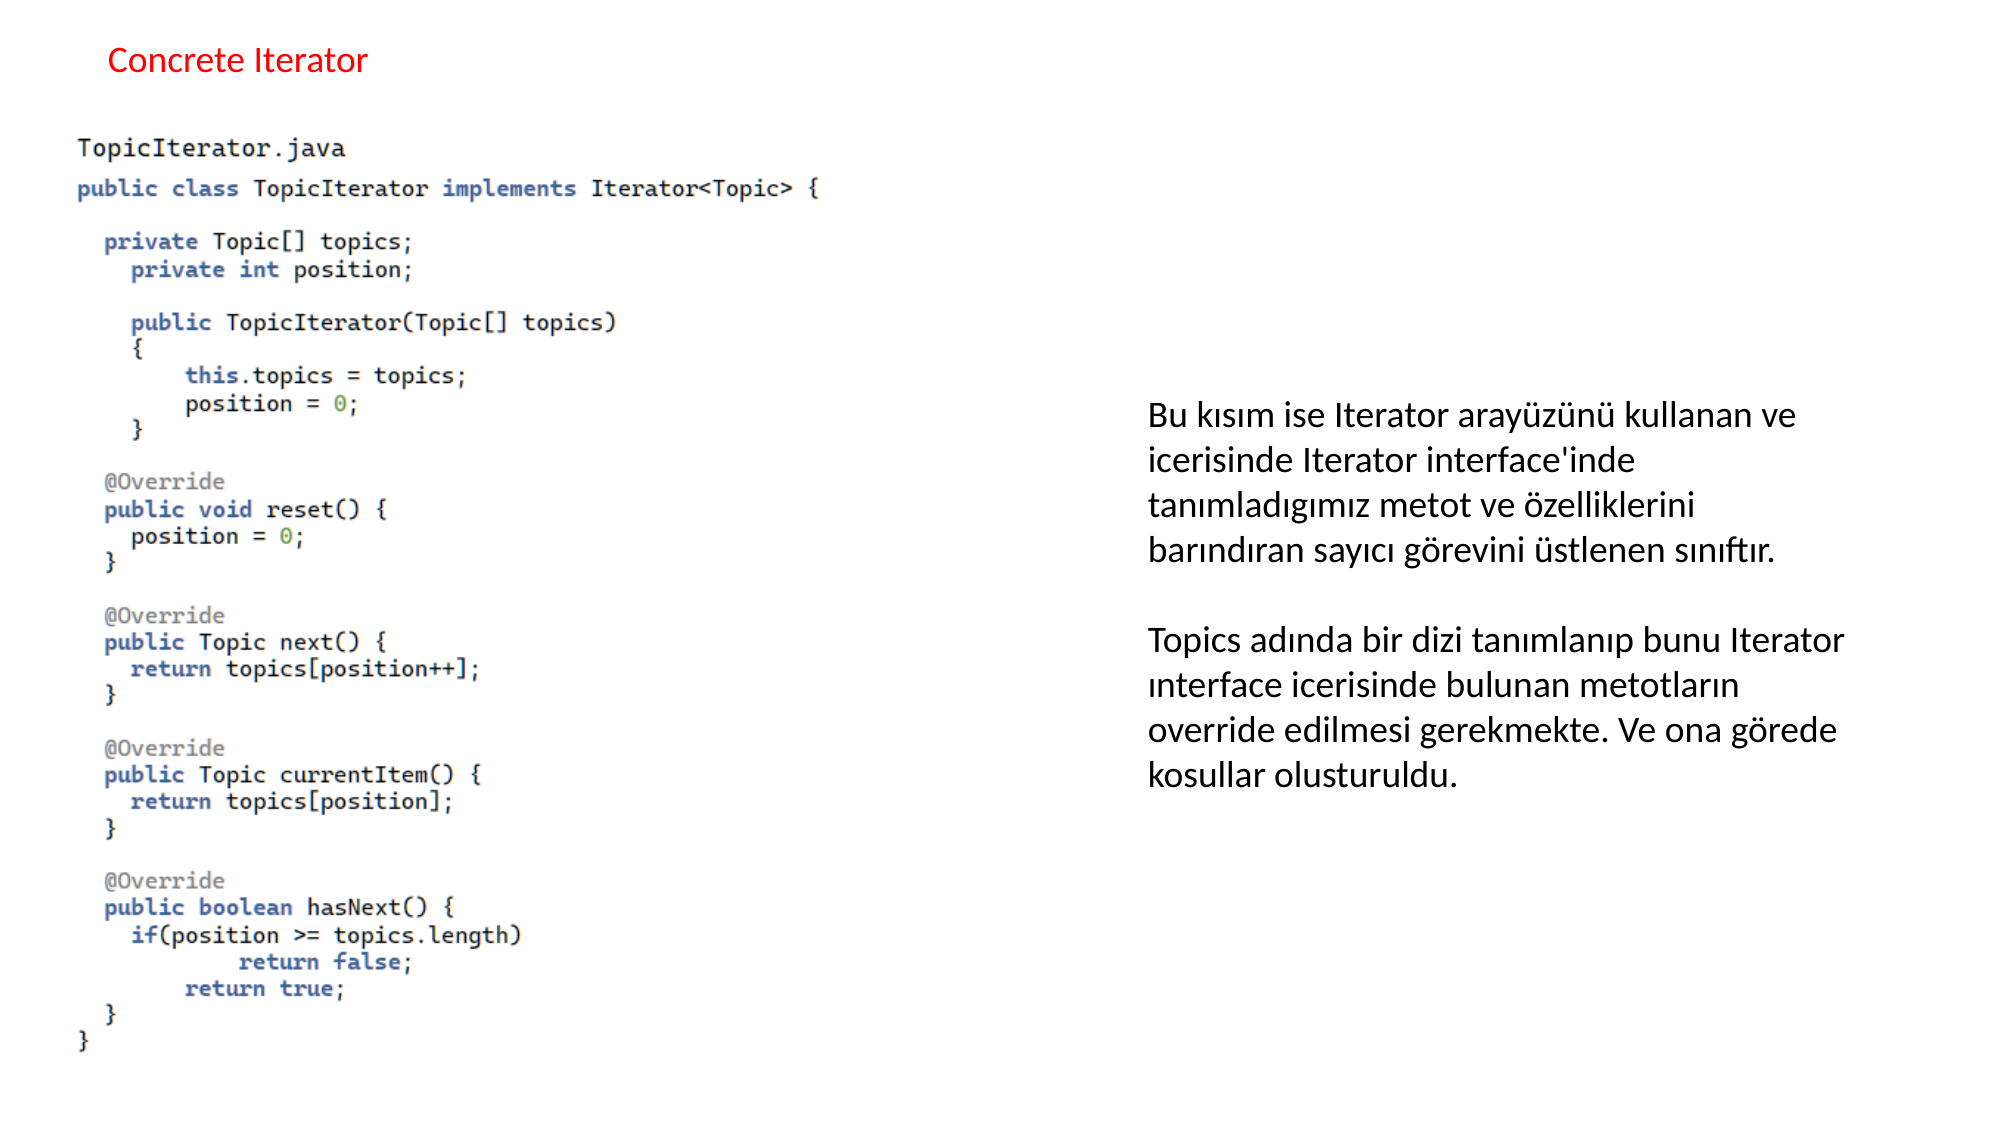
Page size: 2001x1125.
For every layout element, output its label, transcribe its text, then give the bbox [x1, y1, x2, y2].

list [64, 133, 1087, 1067]
text_box Bu kısım ise Iterator arayüzünü kullanan ve icerisinde Iterator interface'inde tanımladıgımız metot ve özelliklerini barındıran sayıcı görevini üstlenen sınıftır. Topics adında bir dizi tanımlanıp bunu Iterator ınterface icerisinde bulunan metotların override edilmesi gerekmekte. Ve ona görede kosullar olusturuldu. [1132, 382, 1875, 803]
text_box Concrete Iterator [92, 27, 757, 88]
